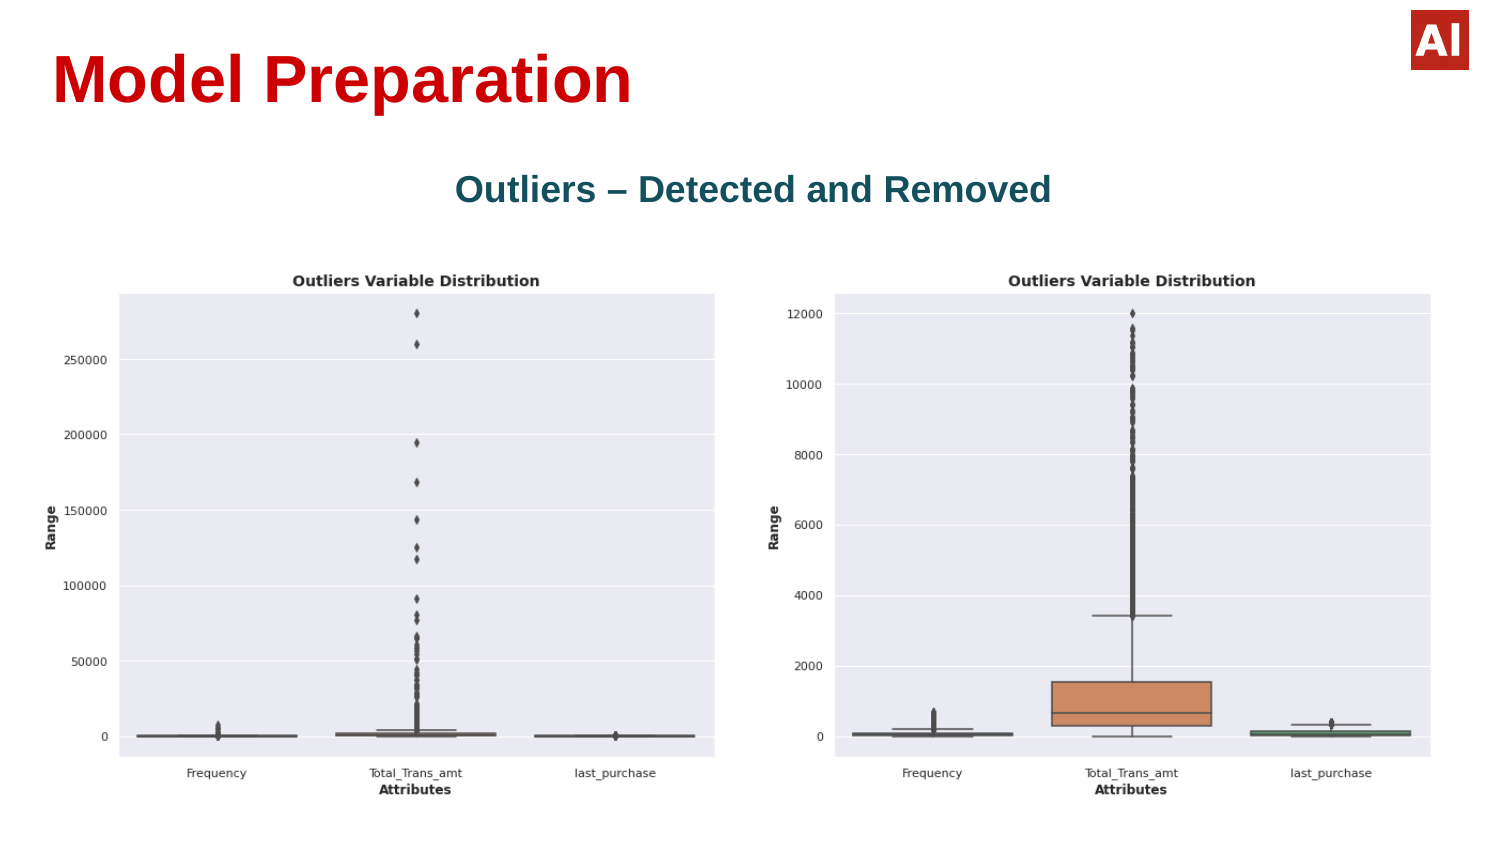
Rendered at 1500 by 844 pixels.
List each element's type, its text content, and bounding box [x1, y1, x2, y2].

picture [1411, 10, 1469, 70]
title Model Preparation [37, 20, 1436, 132]
text_box Outliers – Detected and Removed [54, 113, 1453, 225]
picture [36, 267, 722, 806]
picture [760, 267, 1437, 806]
